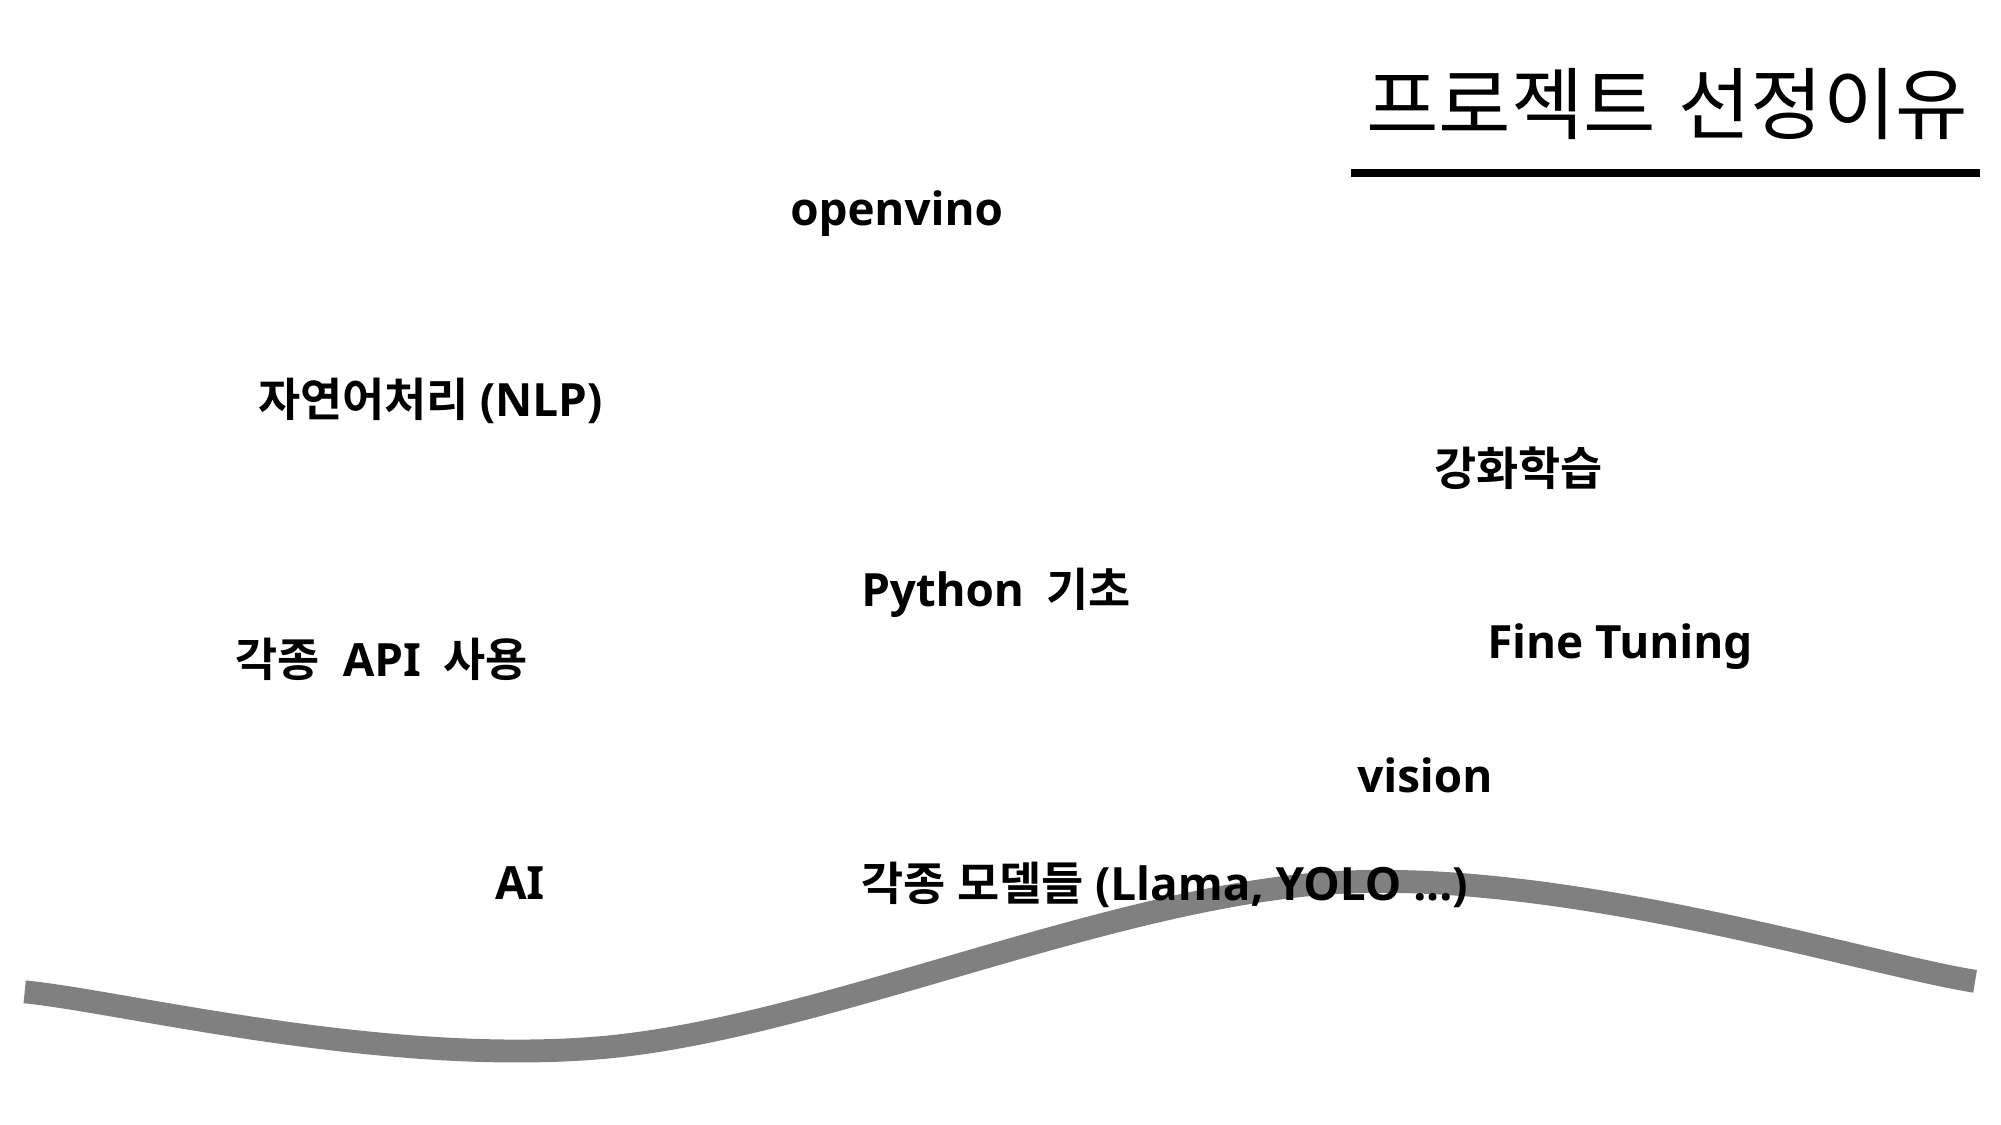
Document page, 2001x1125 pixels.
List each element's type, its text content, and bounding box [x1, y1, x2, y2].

text_box AI [480, 846, 930, 917]
text_box 강화학습 [1419, 432, 1869, 503]
title 프로젝트 선정이유 [1342, 42, 1993, 161]
text_box Fine Tuning [1472, 605, 1922, 676]
text_box 자연어처리(NLP) [244, 363, 693, 433]
text_box [24, 888, 1976, 1053]
text_box vision [1342, 739, 1792, 810]
text_box 각종 모델들(Llama, YOLO ...) [846, 847, 1520, 917]
text_box openvino [775, 172, 1225, 243]
text_box Python 기초 [846, 553, 1296, 624]
text_box 각종 API 사용 [220, 622, 670, 693]
